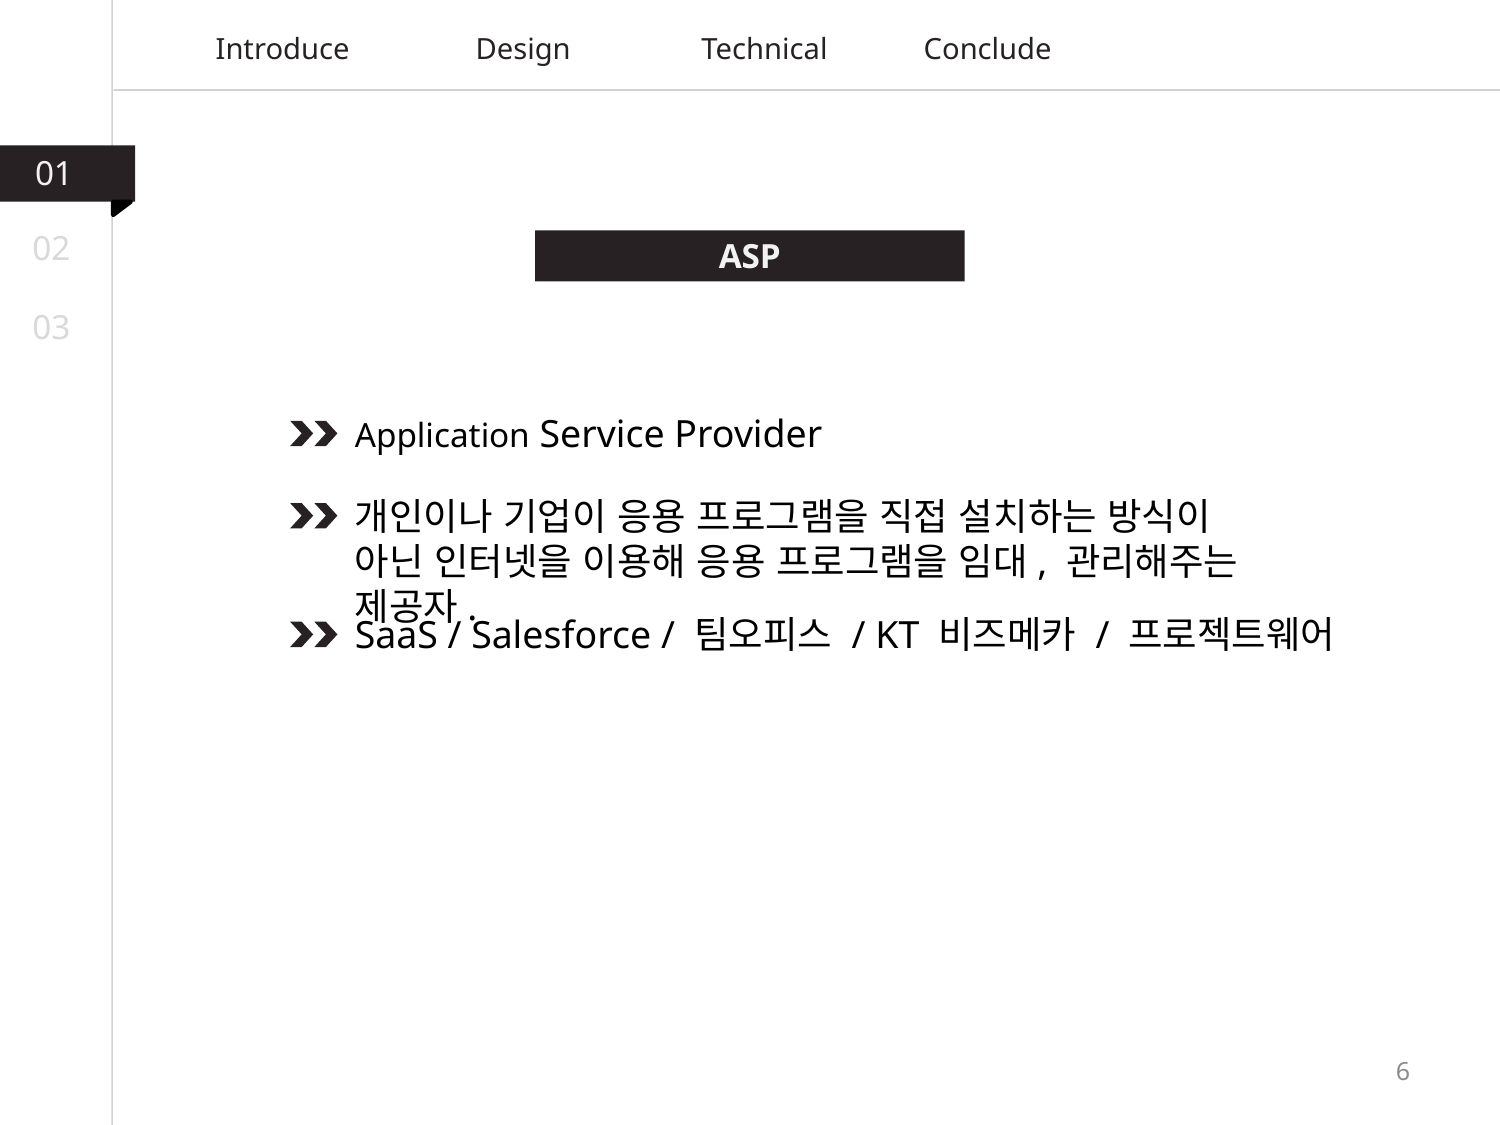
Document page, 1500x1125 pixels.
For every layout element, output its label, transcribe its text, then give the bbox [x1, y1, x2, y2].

text_box [288, 619, 315, 650]
text_box [288, 418, 315, 449]
text_box 개인이나 기업이 응용 프로그램을 직접 설치하는 방식이 아닌 인터넷을 이용해 응용 프로그램을 임대, 관리해주는 제공자. [340, 485, 1282, 604]
text_box SaaS / Salesforce / 팀오피스 / KT 비즈메카 / 프로젝트웨어 [340, 604, 1400, 664]
text_box Introduce [171, 22, 395, 73]
text_box 01 [20, 144, 107, 200]
text_box [312, 418, 339, 449]
slide_number 6 [1074, 1042, 1425, 1103]
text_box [534, 227, 965, 284]
text_box [288, 500, 315, 531]
text_box [0, 143, 107, 204]
text_box 03 [17, 298, 92, 354]
text_box [117, 199, 133, 215]
text_box Design [444, 22, 603, 73]
text_box Technical [653, 22, 876, 73]
text_box Conclude [876, 22, 1099, 73]
text_box [117, 143, 137, 204]
text_box [312, 619, 339, 650]
text_box 02 [17, 219, 92, 275]
text_box [312, 500, 339, 531]
text_box Application Service Provider [340, 403, 1097, 463]
